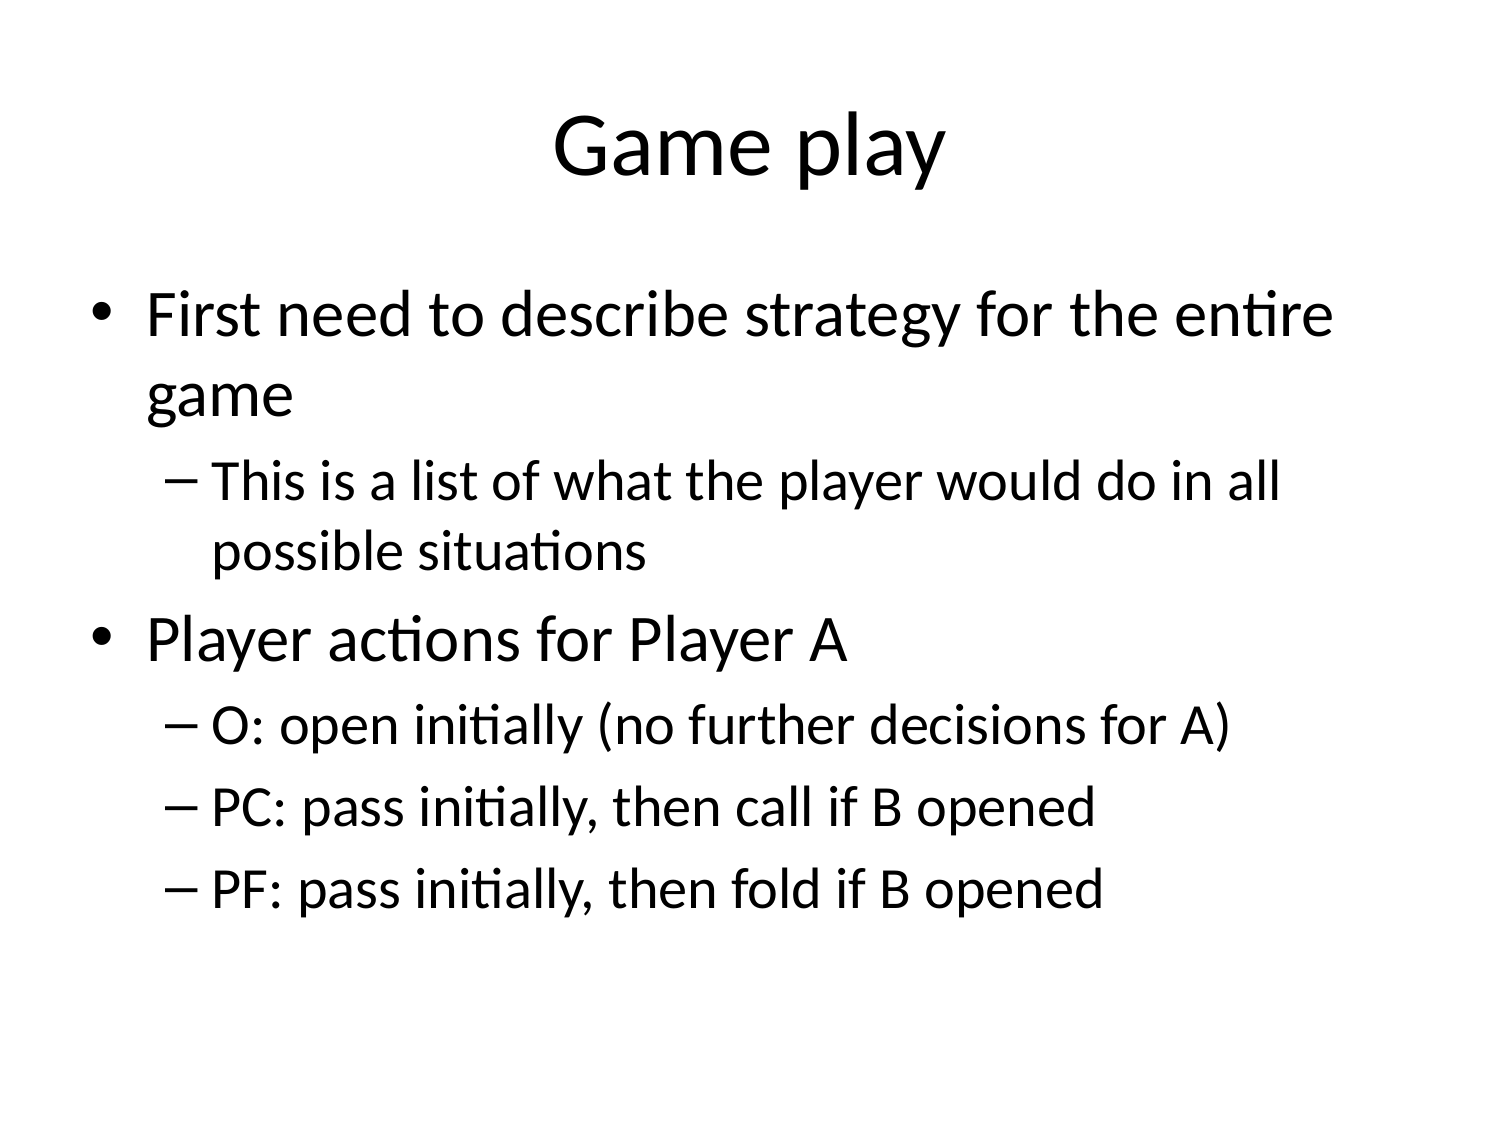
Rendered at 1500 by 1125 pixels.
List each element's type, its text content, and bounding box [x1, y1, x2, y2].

list First need to describe strategy for the entire game This is a list of what the player would do in all possible situations Player actions for Player A O: open initially (no further decisions for A) PC: pass initially, then call if B opened PF: pass initially, then fold if B opened [75, 262, 1425, 1005]
title Game play [75, 45, 1425, 233]
